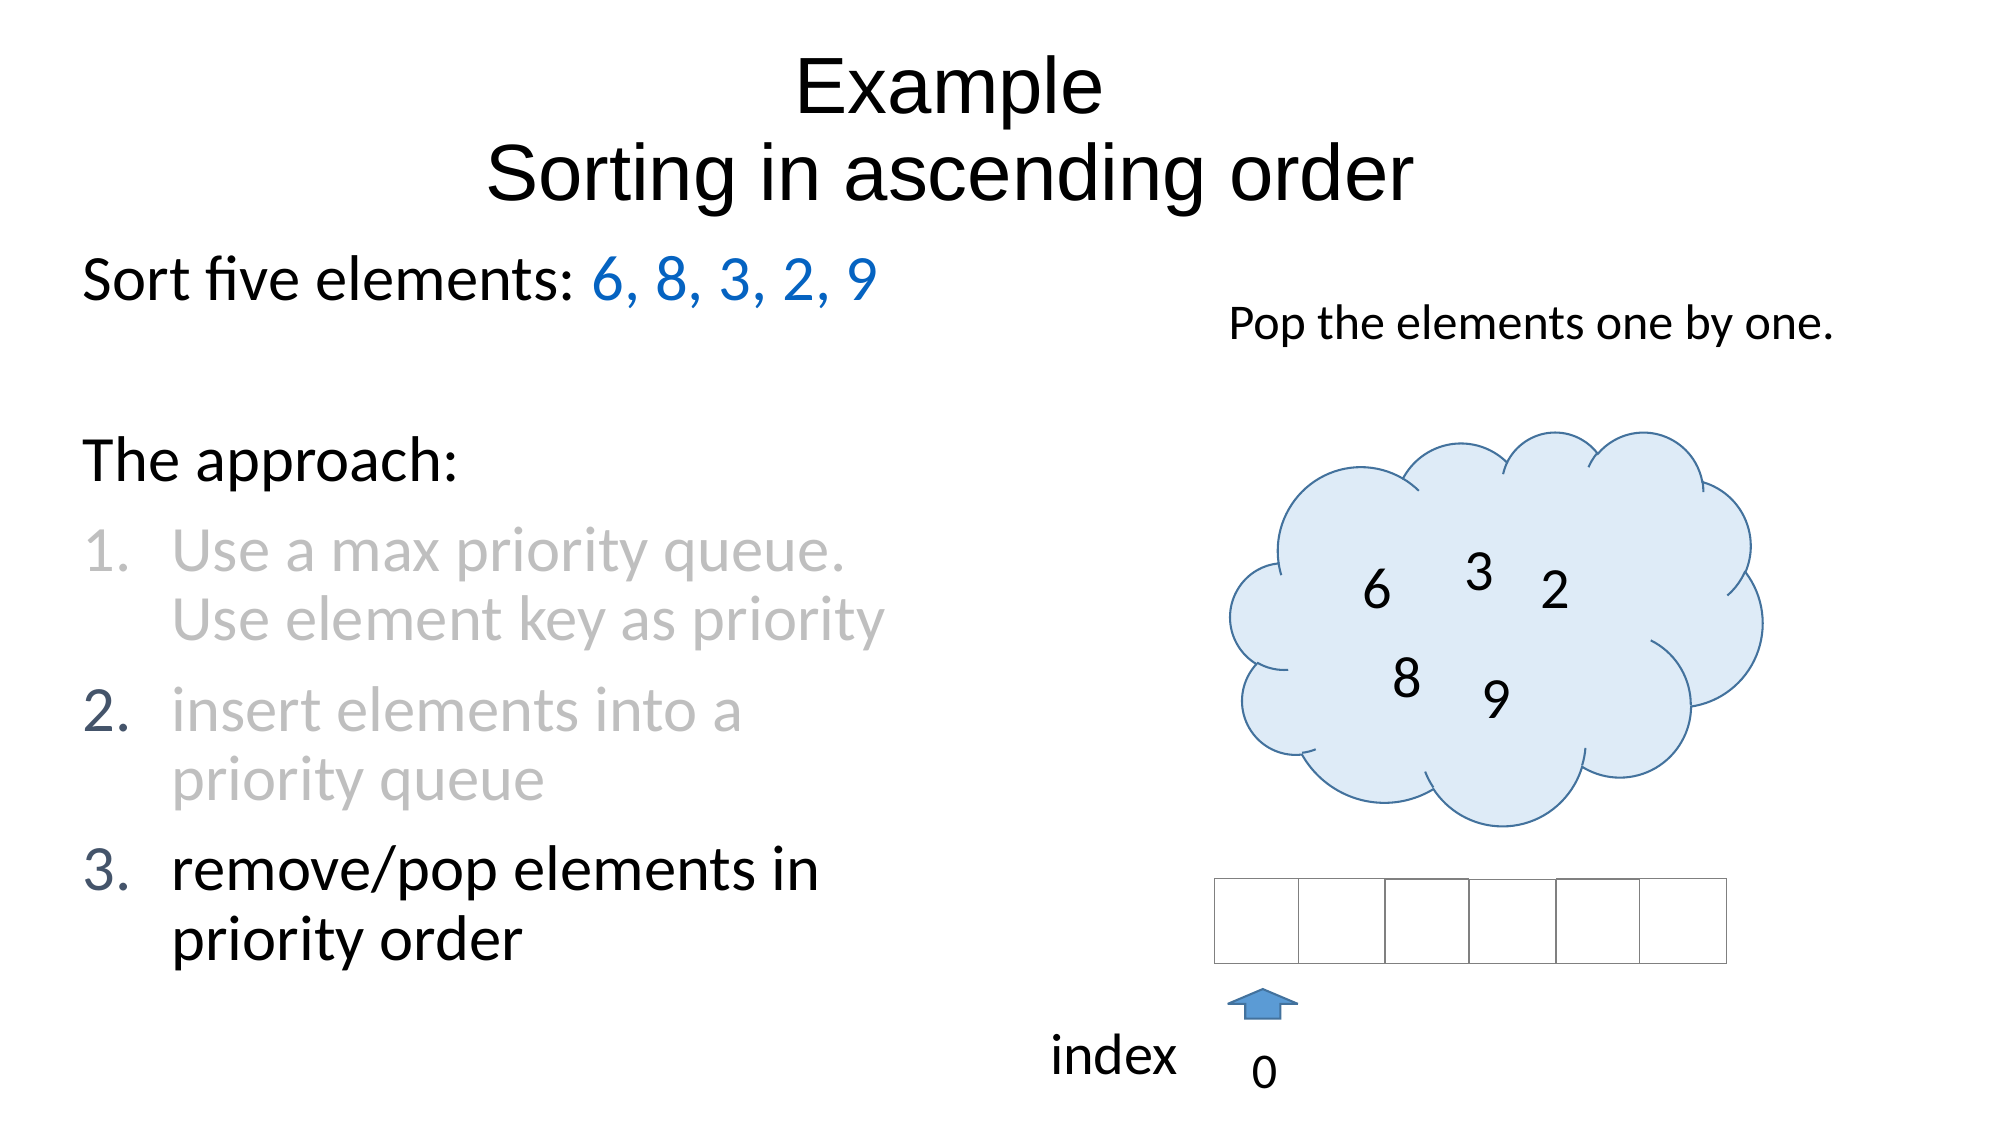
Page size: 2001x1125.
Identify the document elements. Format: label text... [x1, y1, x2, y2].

text_box index [1035, 1008, 1193, 1094]
text_box [1298, 878, 1469, 964]
text_box 9 [1466, 653, 1526, 739]
title Example Sorting in ascending order [312, 37, 1588, 225]
text_box [1227, 987, 1299, 1020]
text_box Pop the elements one by one. [1213, 282, 1871, 357]
text_box 0 [1237, 1031, 1293, 1106]
text_box 8 [1378, 631, 1438, 717]
text_box 3 [1449, 524, 1509, 610]
text_box [1385, 879, 1469, 964]
text_box [1214, 878, 1298, 964]
text_box [1469, 879, 1556, 964]
subtitle Sort five elements: 6, 8, 3, 2, 9 The approach: Use a max priority queue. Use element key as priority insert elements into a priority queue remove/pop elements in priority order [67, 237, 914, 1048]
text_box 6 [1348, 542, 1408, 627]
text_box 2 [1525, 542, 1585, 627]
text_box [1556, 878, 1727, 964]
text_box [1228, 431, 1764, 828]
